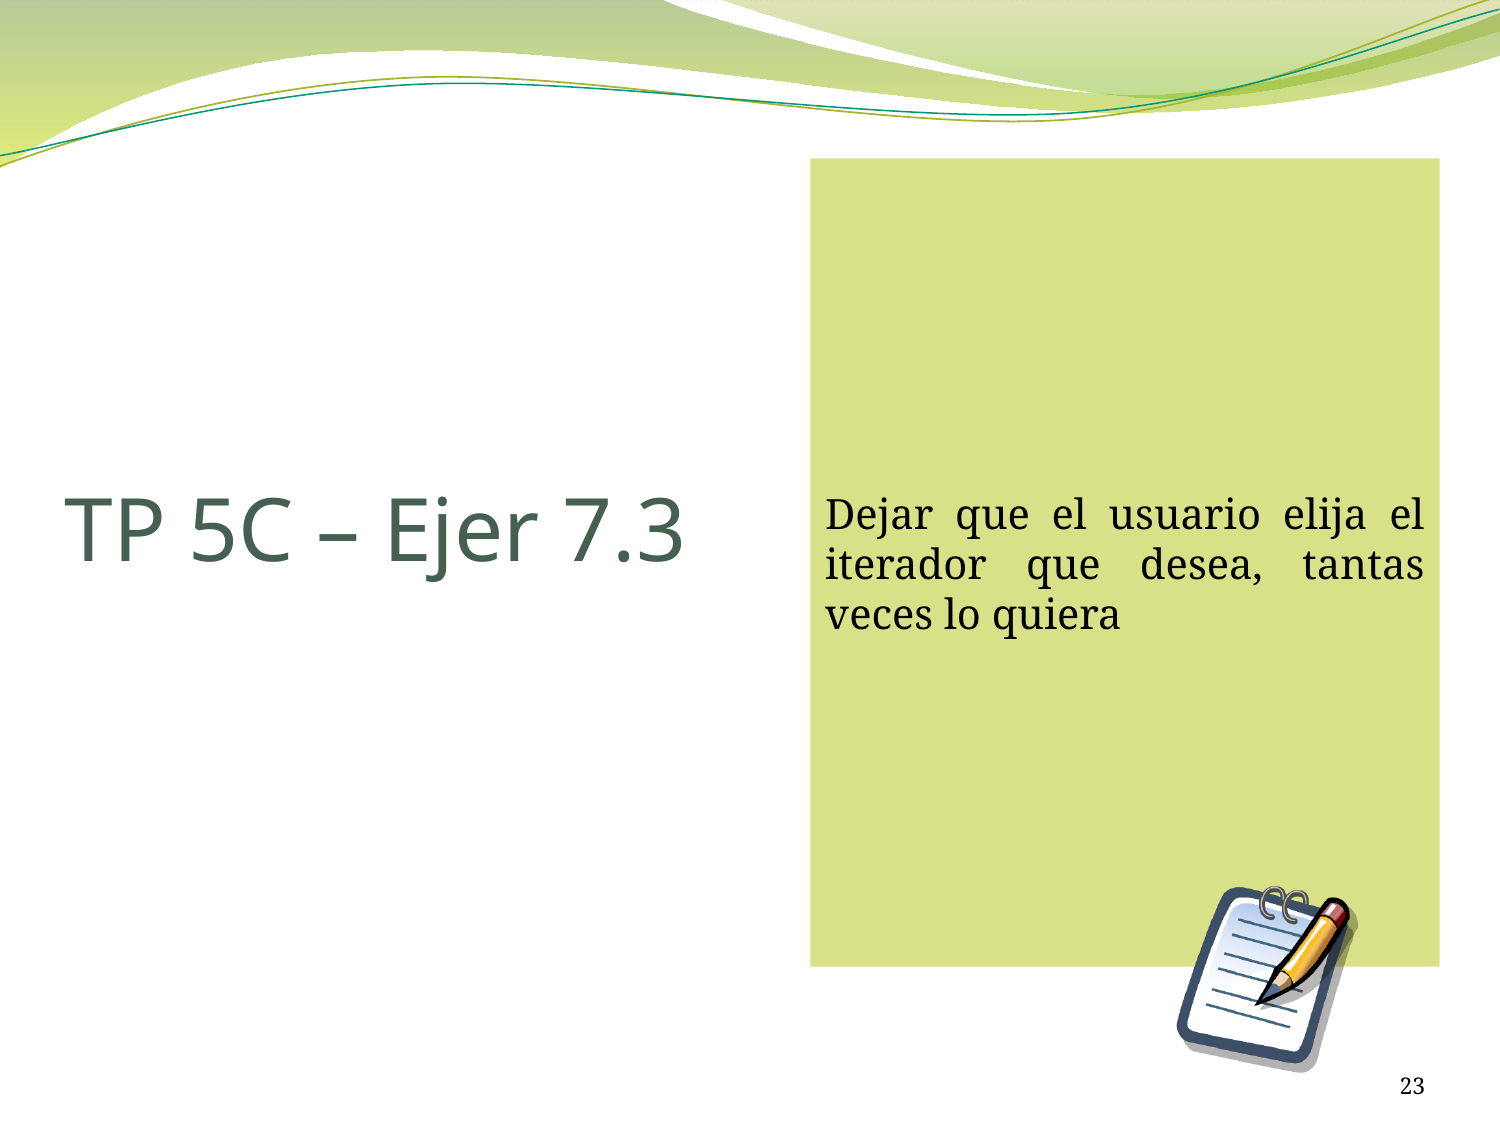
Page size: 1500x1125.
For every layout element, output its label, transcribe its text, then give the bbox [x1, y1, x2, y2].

slide_number ‹#› [1387, 1017, 1478, 1104]
list Dejar que el usuario elija el iterador que desea, tantas veces lo quiera [810, 158, 1440, 967]
title TP 5C – Ejer 7.3 [43, 251, 708, 594]
picture [1174, 884, 1363, 1073]
